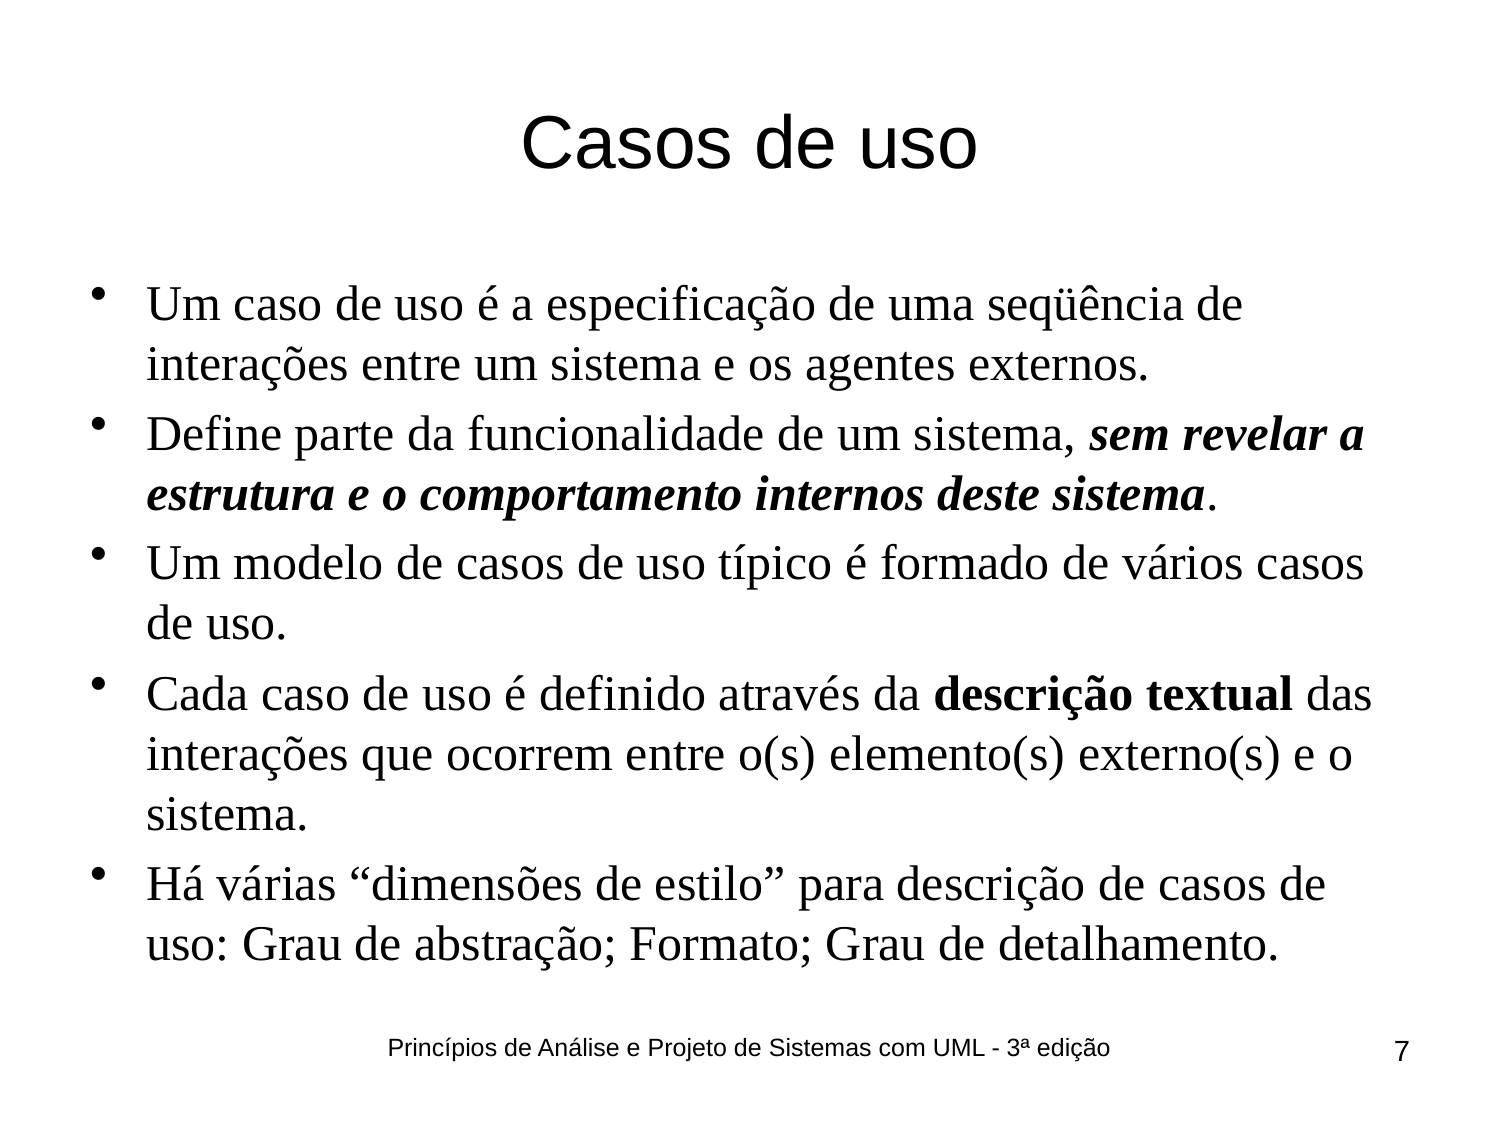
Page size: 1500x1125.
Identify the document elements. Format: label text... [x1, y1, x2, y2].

slide_number 7 [1224, 1024, 1426, 1103]
list Um caso de uso é a especificação de uma seqüência de interações entre um sistema e os agentes externos. Define parte da funcionalidade de um sistema, sem revelar a estrutura e o comportamento internos deste sistema. Um modelo de casos de uso típico é formado de vários casos de uso. Cada caso de uso é definido através da descrição textual das interações que ocorrem entre o(s) elemento(s) externo(s) e o sistema. Há várias “dimensões de estilo” para descrição de casos de uso: Grau de abstração; Formato; Grau de detalhamento. [74, 262, 1426, 1006]
title Casos de uso [74, 44, 1426, 233]
footer Princípios de Análise e Projeto de Sistemas com UML - 3ª edição [287, 1024, 1213, 1103]
